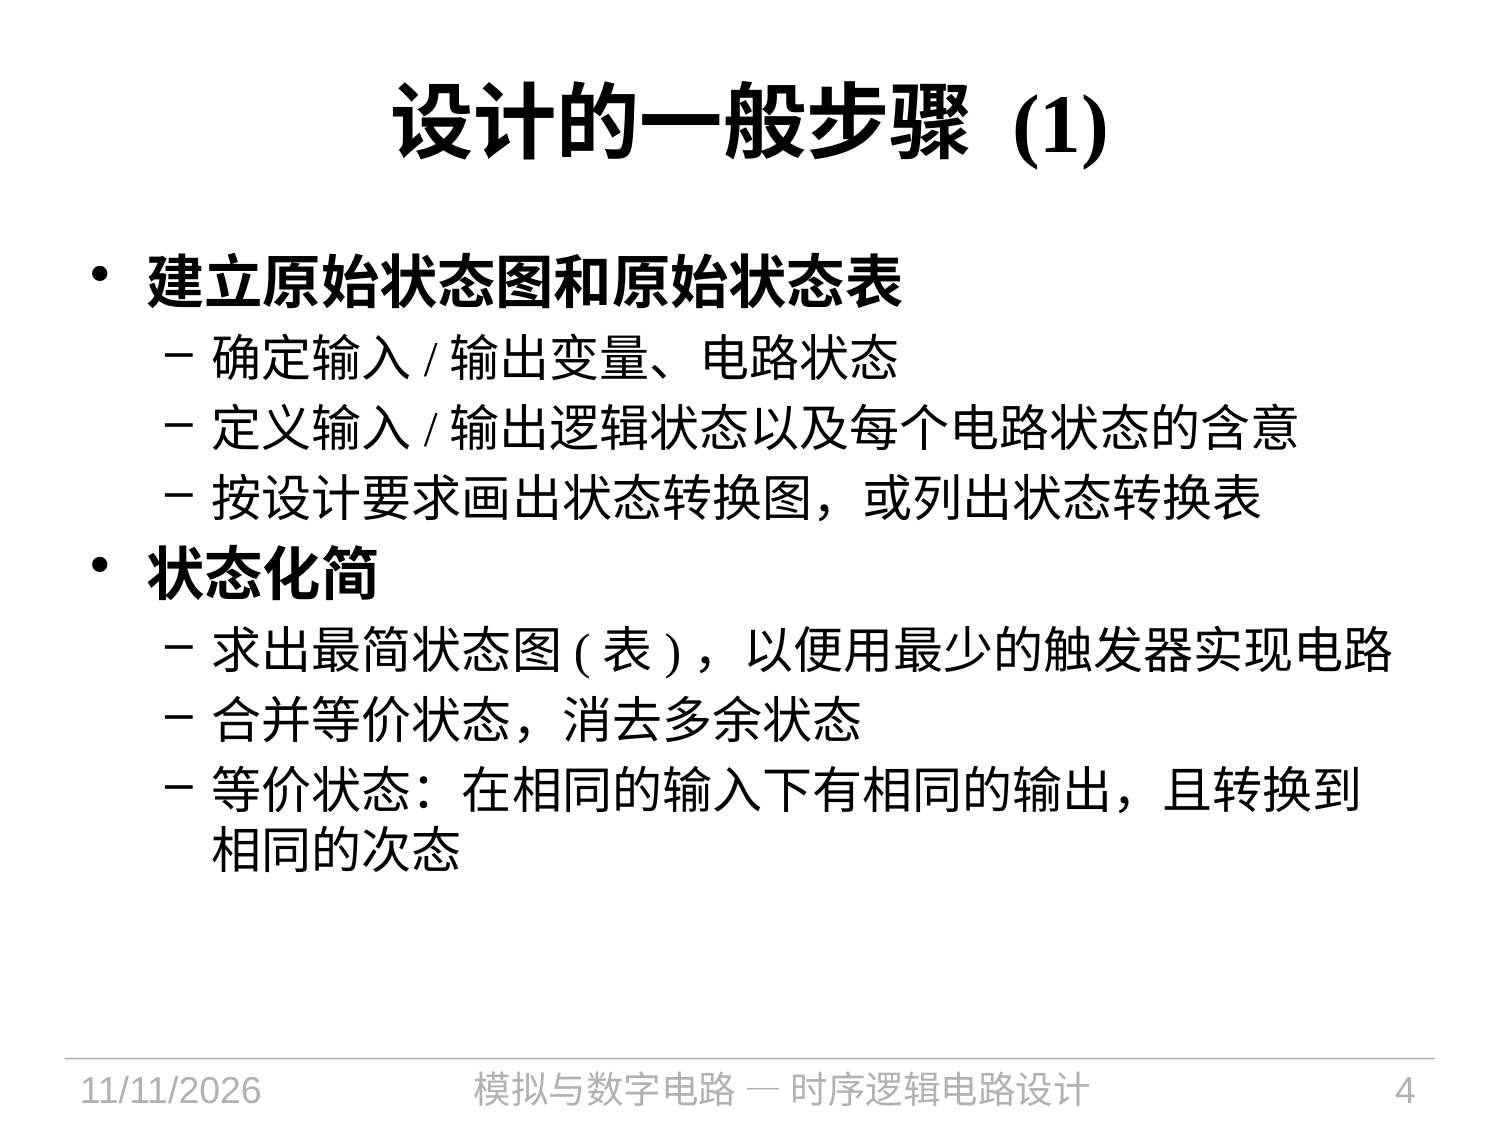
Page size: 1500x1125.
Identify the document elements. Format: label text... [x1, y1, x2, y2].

list 建立原始状态图和原始状态表 确定输入/输出变量、电路状态 定义输入/输出逻辑状态以及每个电路状态的含意 按设计要求画出状态转换图，或列出状态转换表 状态化简 求出最简状态图(表)，以便用最少的触发器实现电路 合并等价状态，消去多余状态 等价状态：在相同的输入下有相同的输出，且转换到相同的次态 [75, 237, 1425, 1047]
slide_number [64, 1058, 348, 1125]
footer 模拟与数字电路 — 时序逻辑电路设计 [359, 1058, 1205, 1125]
title 设计的一般步骤 (1) [75, 24, 1425, 213]
slide_number 4 [1230, 1058, 1431, 1125]
